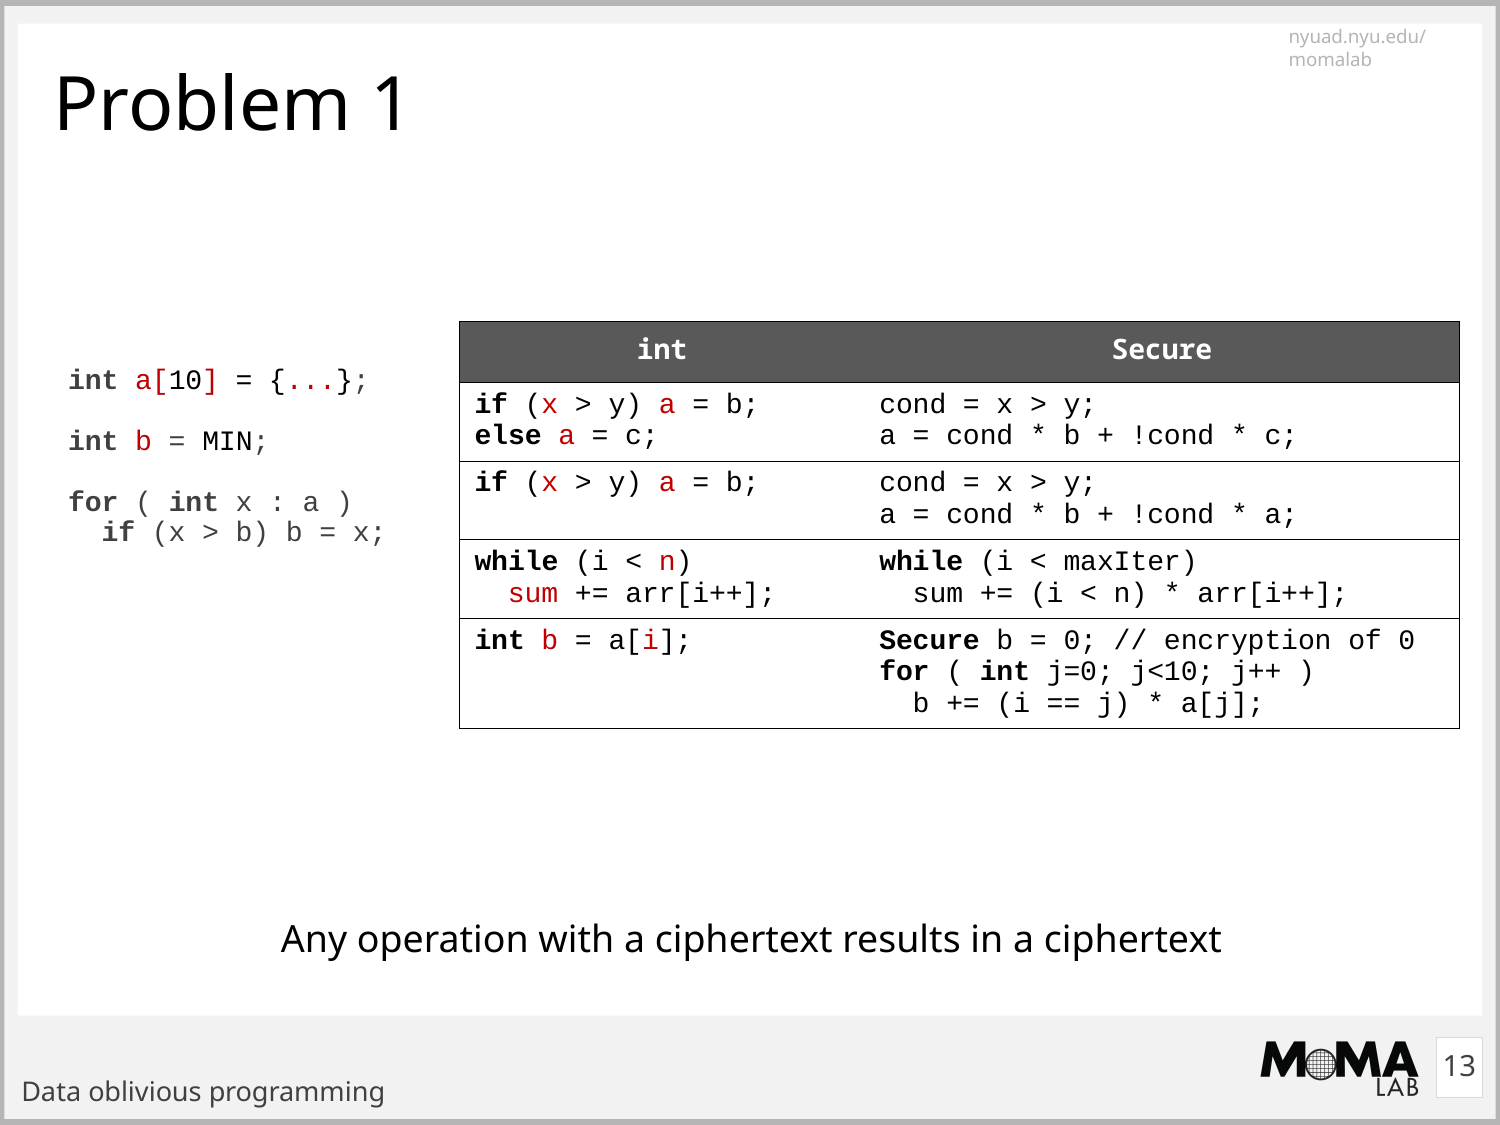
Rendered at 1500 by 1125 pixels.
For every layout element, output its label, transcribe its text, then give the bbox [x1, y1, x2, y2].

slide_number 13 [1436, 1037, 1483, 1098]
table_cell while (i < maxIter) sum += (i < n) * arr[i++]; [864, 540, 1459, 618]
footer Data oblivious programming [21, 1062, 1007, 1123]
table_cell if (x > y) a = b; else a = c; [460, 383, 864, 461]
table_cell cond = x > y; a = cond * b + !cond * c; [864, 383, 1459, 461]
table_cell cond = x > y; a = cond * b + !cond * a; [864, 462, 1459, 539]
text_box Any operation with a ciphertext results in a ciphertext [21, 907, 1483, 968]
table_header Secure [864, 322, 1459, 382]
table_header int [460, 322, 864, 382]
table_cell while (i < n) sum += arr[i++]; [460, 540, 864, 618]
table_cell int b = a[i]; [460, 619, 864, 728]
table_cell Secure b = 0; // encryption of 0 for ( int j=0; j<10; j++ ) b += (i == j) * a[j]; [864, 619, 1459, 728]
text_box int a[10] = {...}; int b = MIN; for ( int x : a ) if (x > b) b = x; [53, 350, 616, 907]
title Problem 1 [53, 70, 1449, 142]
table_cell if (x > y) a = b; [460, 462, 864, 539]
picture [1260, 1040, 1419, 1097]
